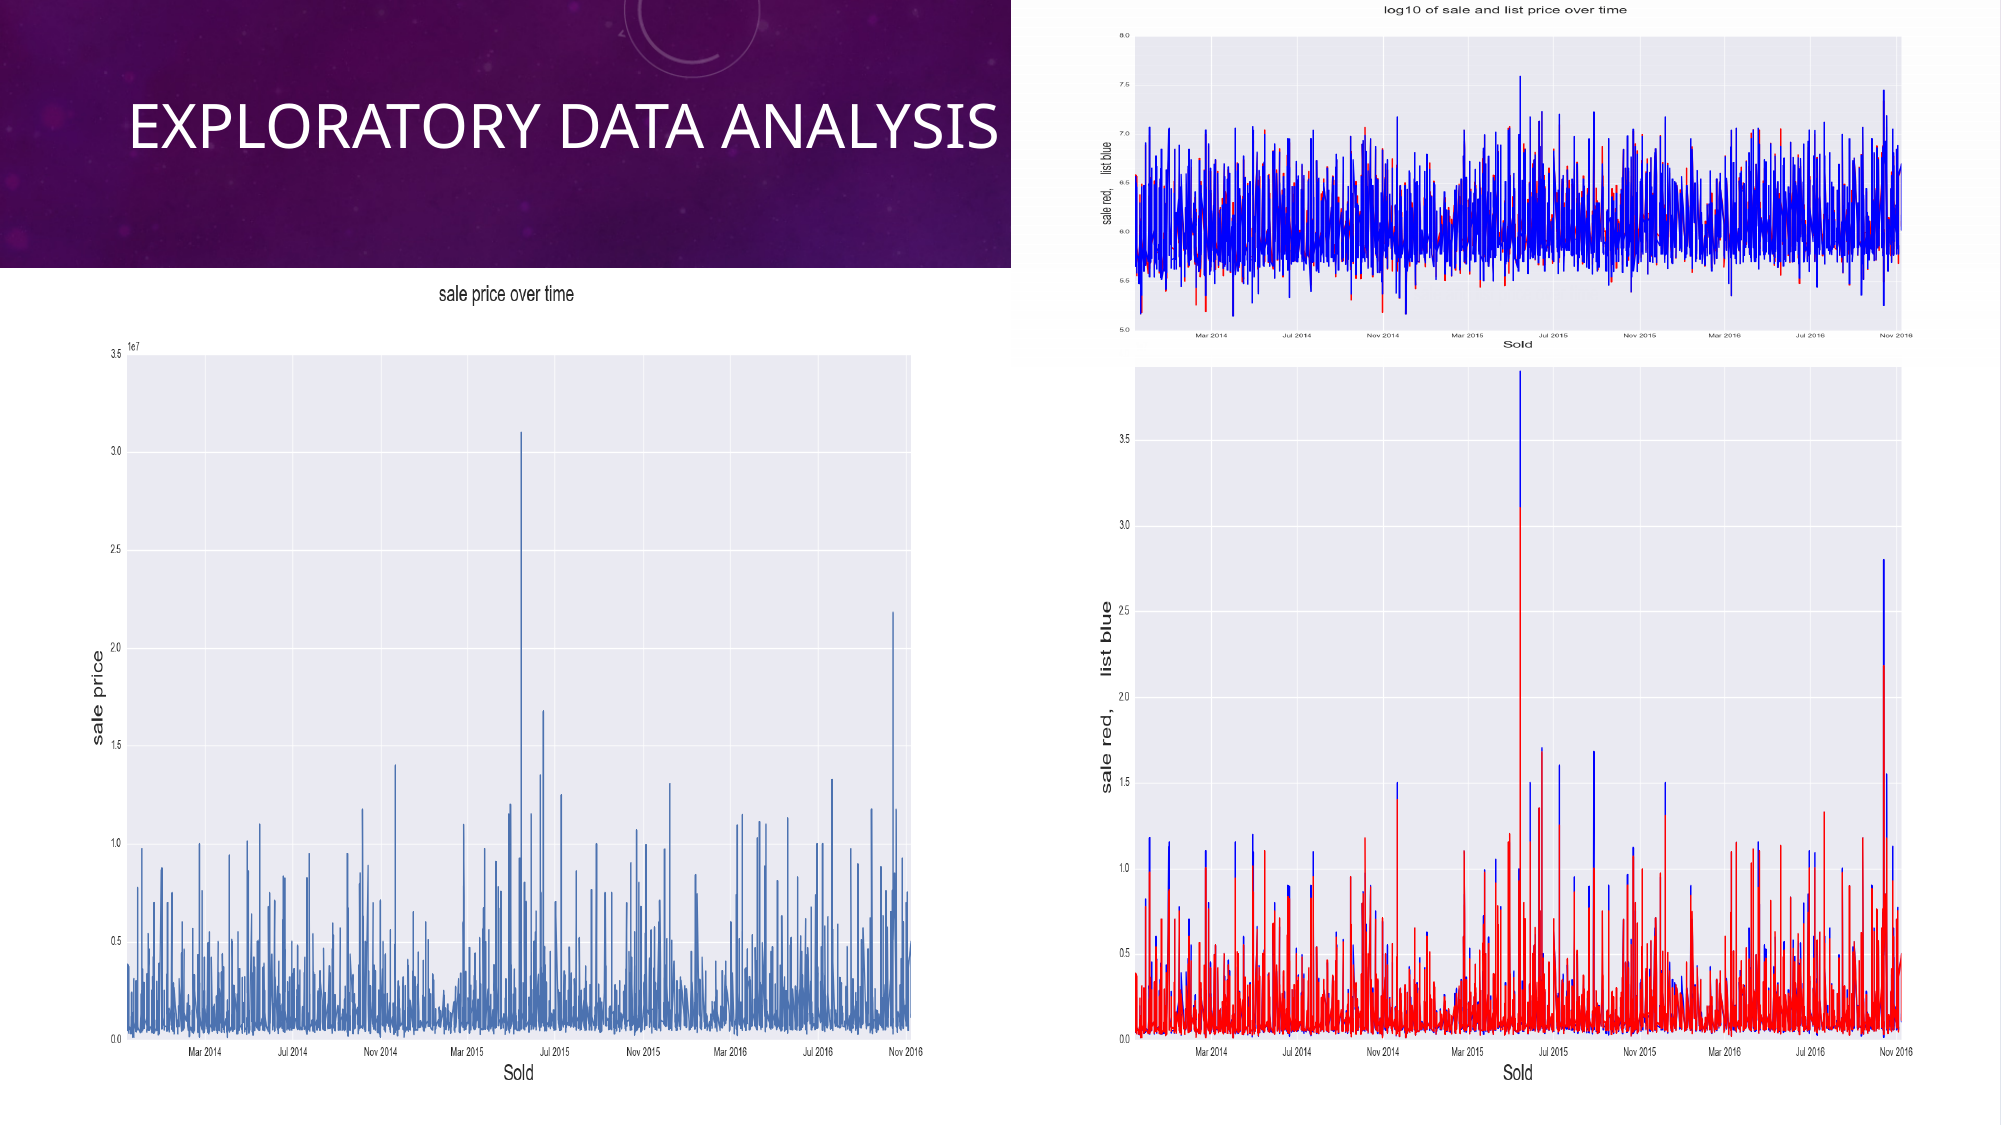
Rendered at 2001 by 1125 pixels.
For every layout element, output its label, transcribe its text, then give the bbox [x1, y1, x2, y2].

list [0, 268, 1005, 1125]
title Exploratory data analysis [112, 79, 1005, 169]
picture [0, 0, 2001, 1125]
